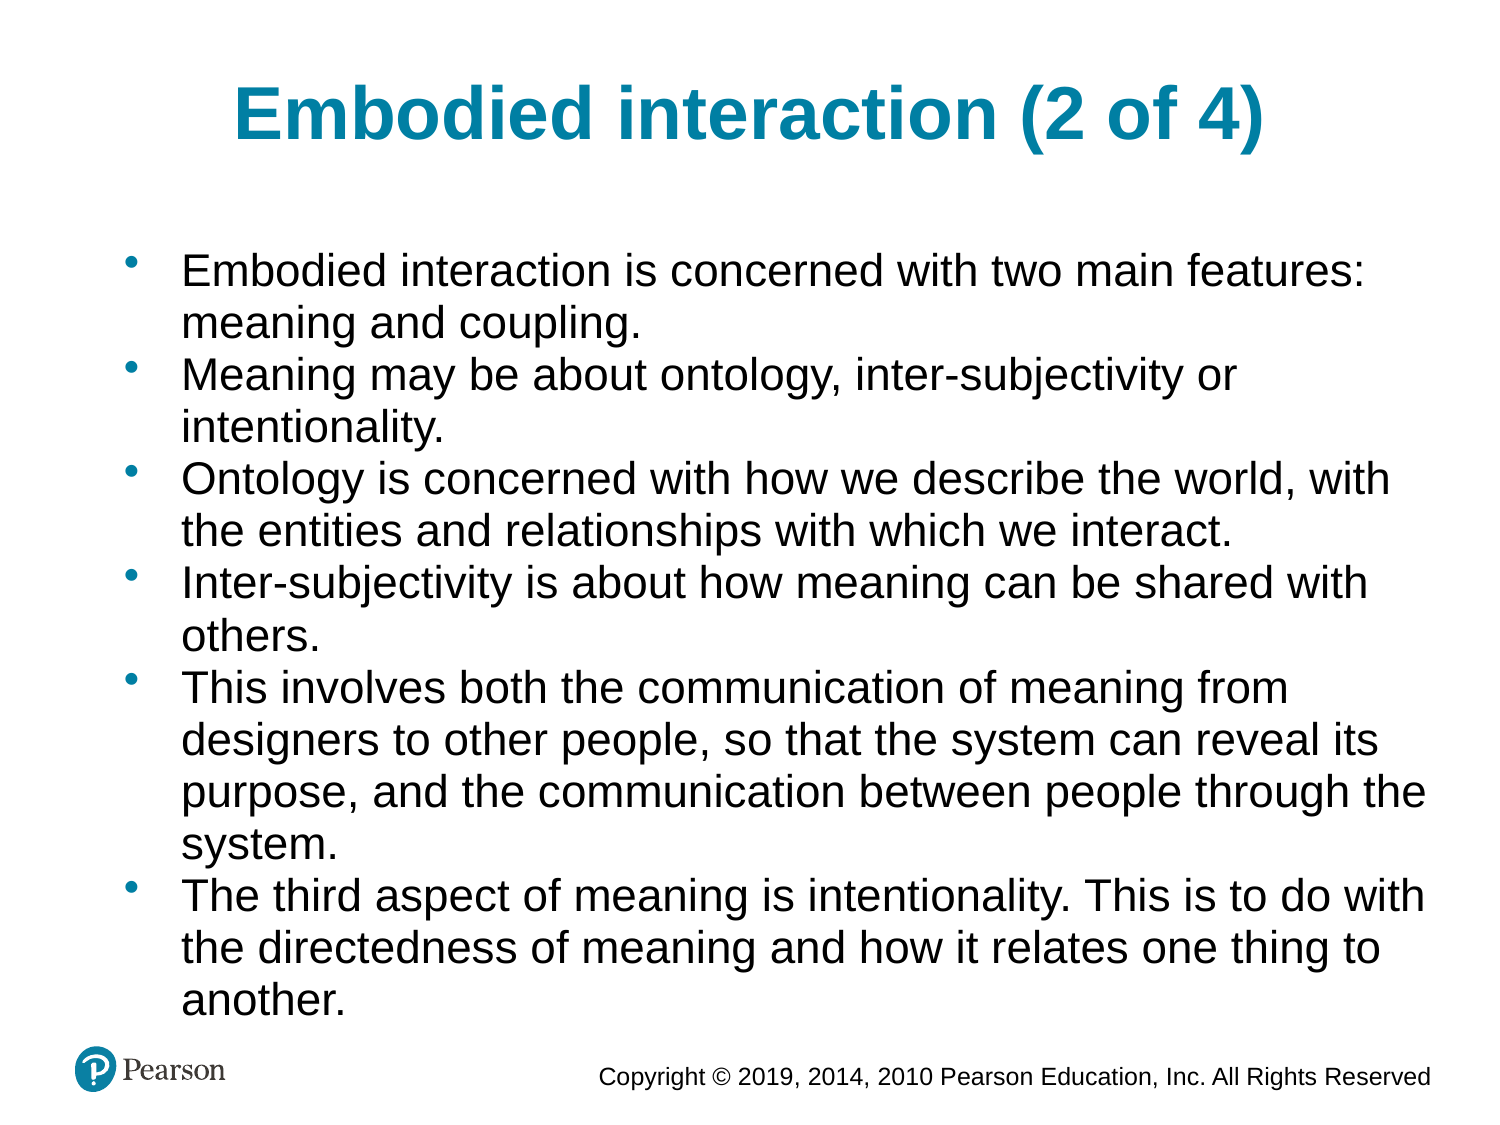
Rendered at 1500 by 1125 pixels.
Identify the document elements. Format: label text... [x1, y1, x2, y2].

list Embodied interaction is concerned with two main features: meaning and coupling. Meaning may be about ontology, inter-subjectivity or intentionality. Ontology is concerned with how we describe the world, with the entities and relationships with which we interact. Inter-subjectivity is about how meaning can be shared with others. This involves both the communication of meaning from designers to other people, so that the system can reveal its purpose, and the communication between people through the system. The third aspect of meaning is intentionality. This is to do with the directedness of meaning and how it relates one thing to another. [108, 235, 1453, 1016]
title Embodied interaction (2 of 4) [103, 61, 1397, 158]
